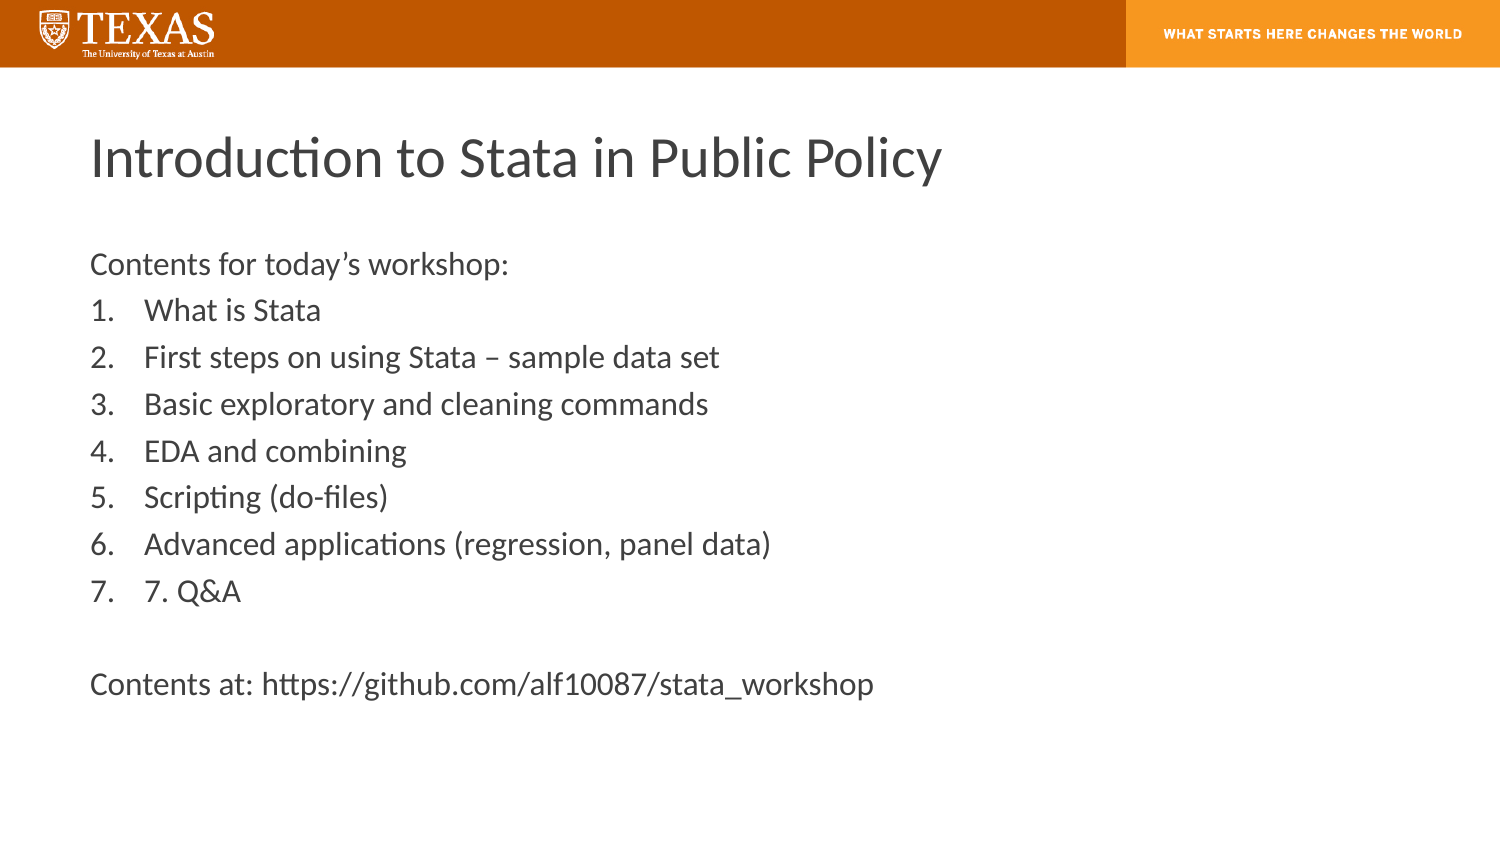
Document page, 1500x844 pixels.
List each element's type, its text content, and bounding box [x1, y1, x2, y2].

title Introduction to Stata in Public Policy [75, 84, 1425, 225]
list Contents for today’s workshop: What is Stata First steps on using Stata – sample data set Basic exploratory and cleaning commands EDA and combining Scripting (do-files) Advanced applications (regression, panel data) 7. Q&A Contents at: https://github.com/alf10087/stata_workshop [75, 234, 1425, 713]
picture [0, 0, 1500, 844]
